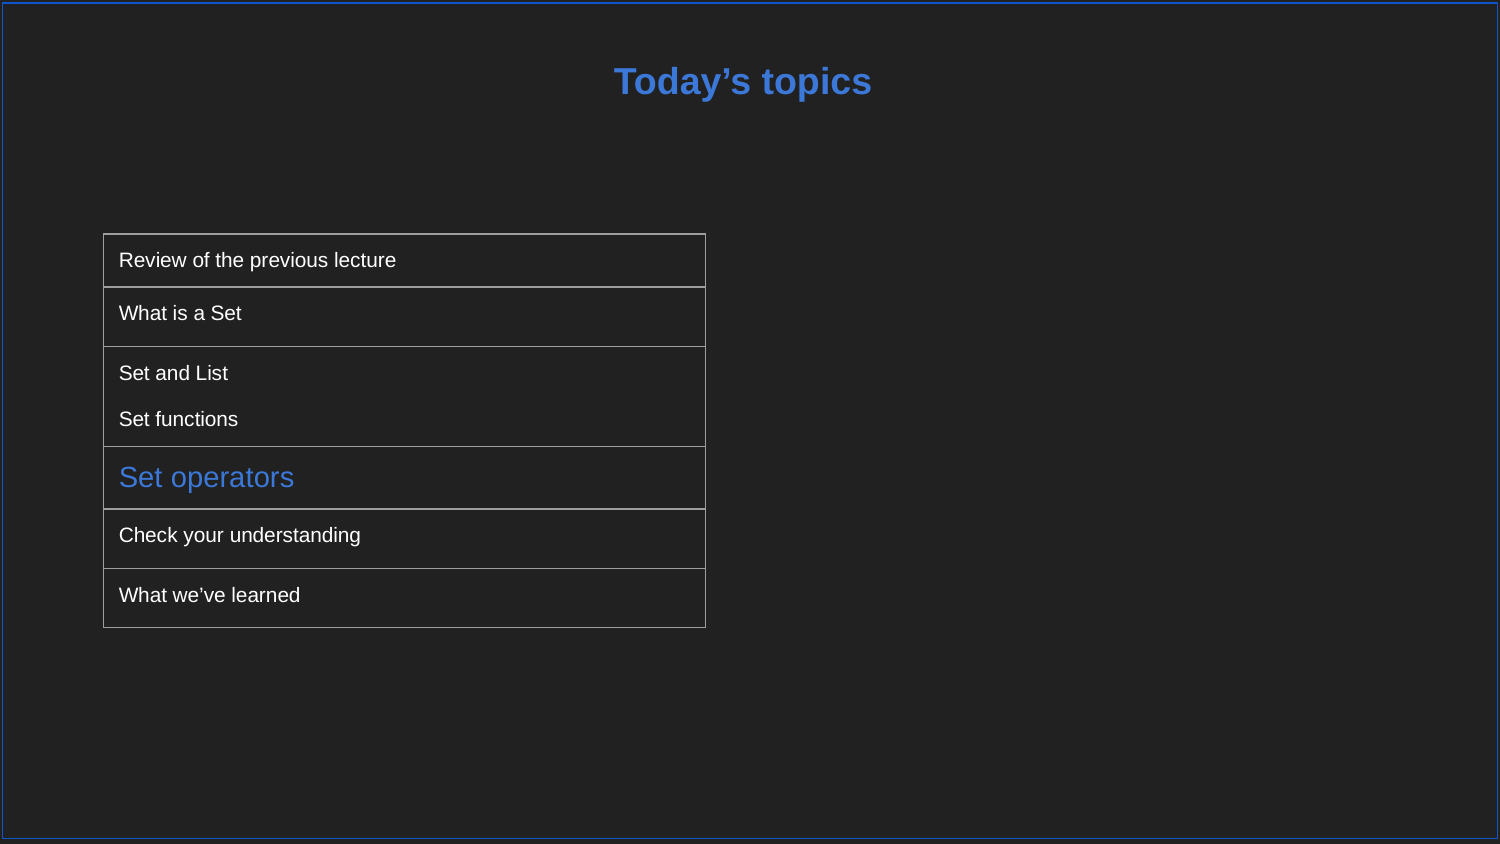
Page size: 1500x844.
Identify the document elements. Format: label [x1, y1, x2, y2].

text_box [2, 3, 1498, 839]
